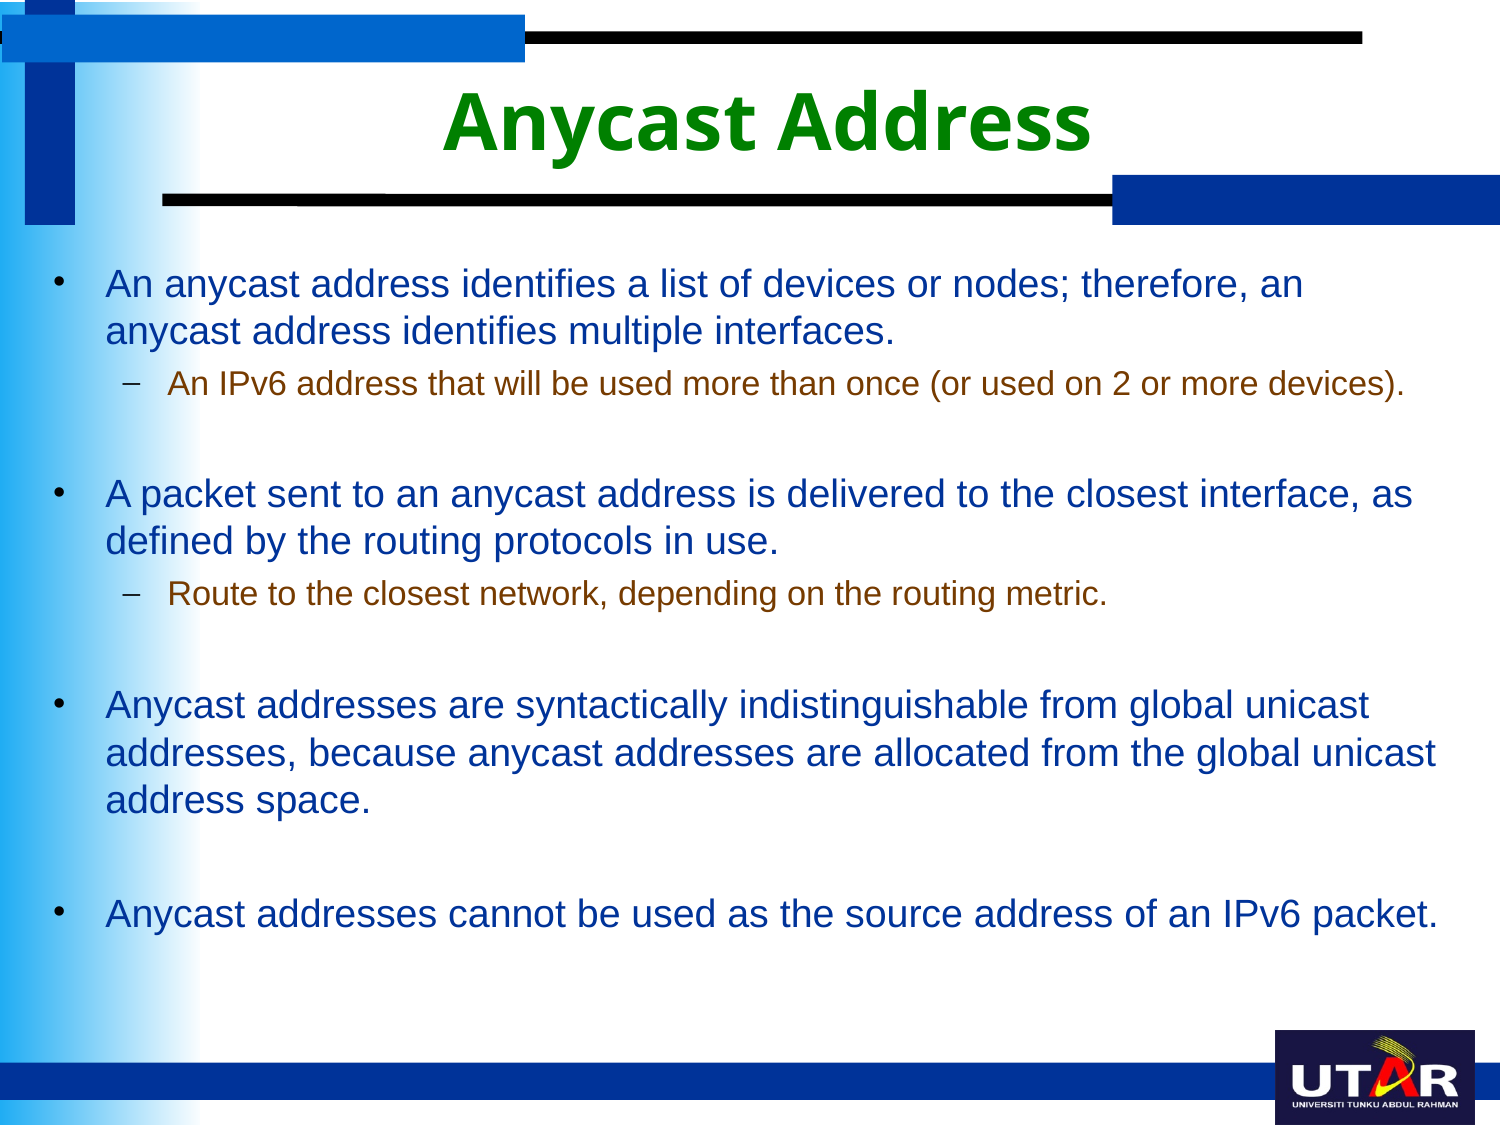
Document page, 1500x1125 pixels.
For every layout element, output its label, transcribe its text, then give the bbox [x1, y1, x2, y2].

title Anycast Address [75, 50, 1463, 188]
list An anycast address identifies a list of devices or nodes; therefore, an anycast address identifies multiple interfaces. An IPv6 address that will be used more than once (or used on 2 or more devices). A packet sent to an anycast address is delivered to the closest interface, as defined by the routing protocols in use. Route to the closest network, depending on the routing metric. Anycast addresses are syntactically indistinguishable from global unicast addresses, because anycast addresses are allocated from the global unicast address space. Anycast addresses cannot be used as the source address of an IPv6 packet. [37, 249, 1463, 1000]
picture [1275, 1030, 1475, 1125]
